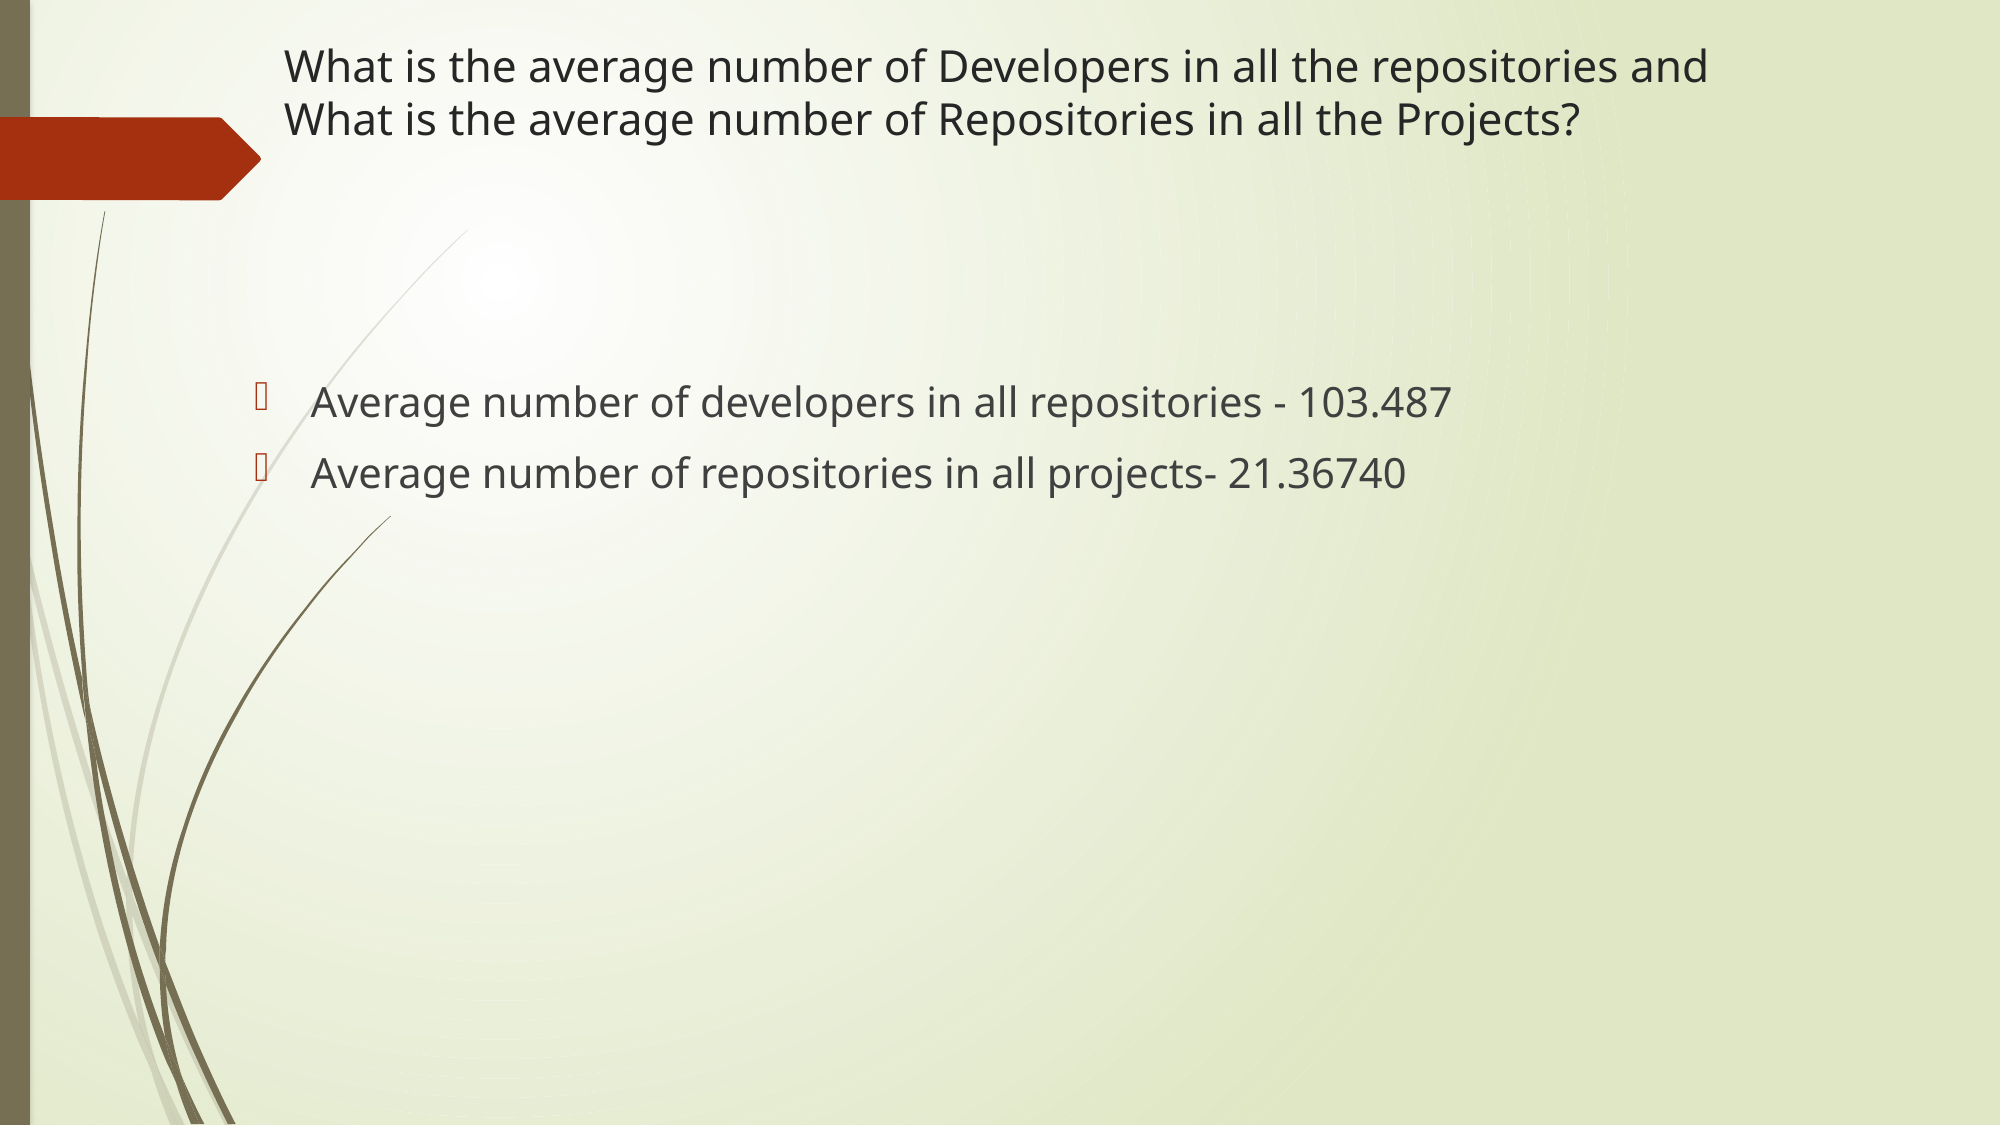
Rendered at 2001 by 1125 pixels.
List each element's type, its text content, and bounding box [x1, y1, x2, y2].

title What is the average number of Developers in all the repositories and What is the average number of Repositories in all the Projects? [269, 30, 1731, 241]
list Average number of developers in all repositories - 103.487 Average number of repositories in all projects- 21.36740 [239, 368, 1702, 988]
